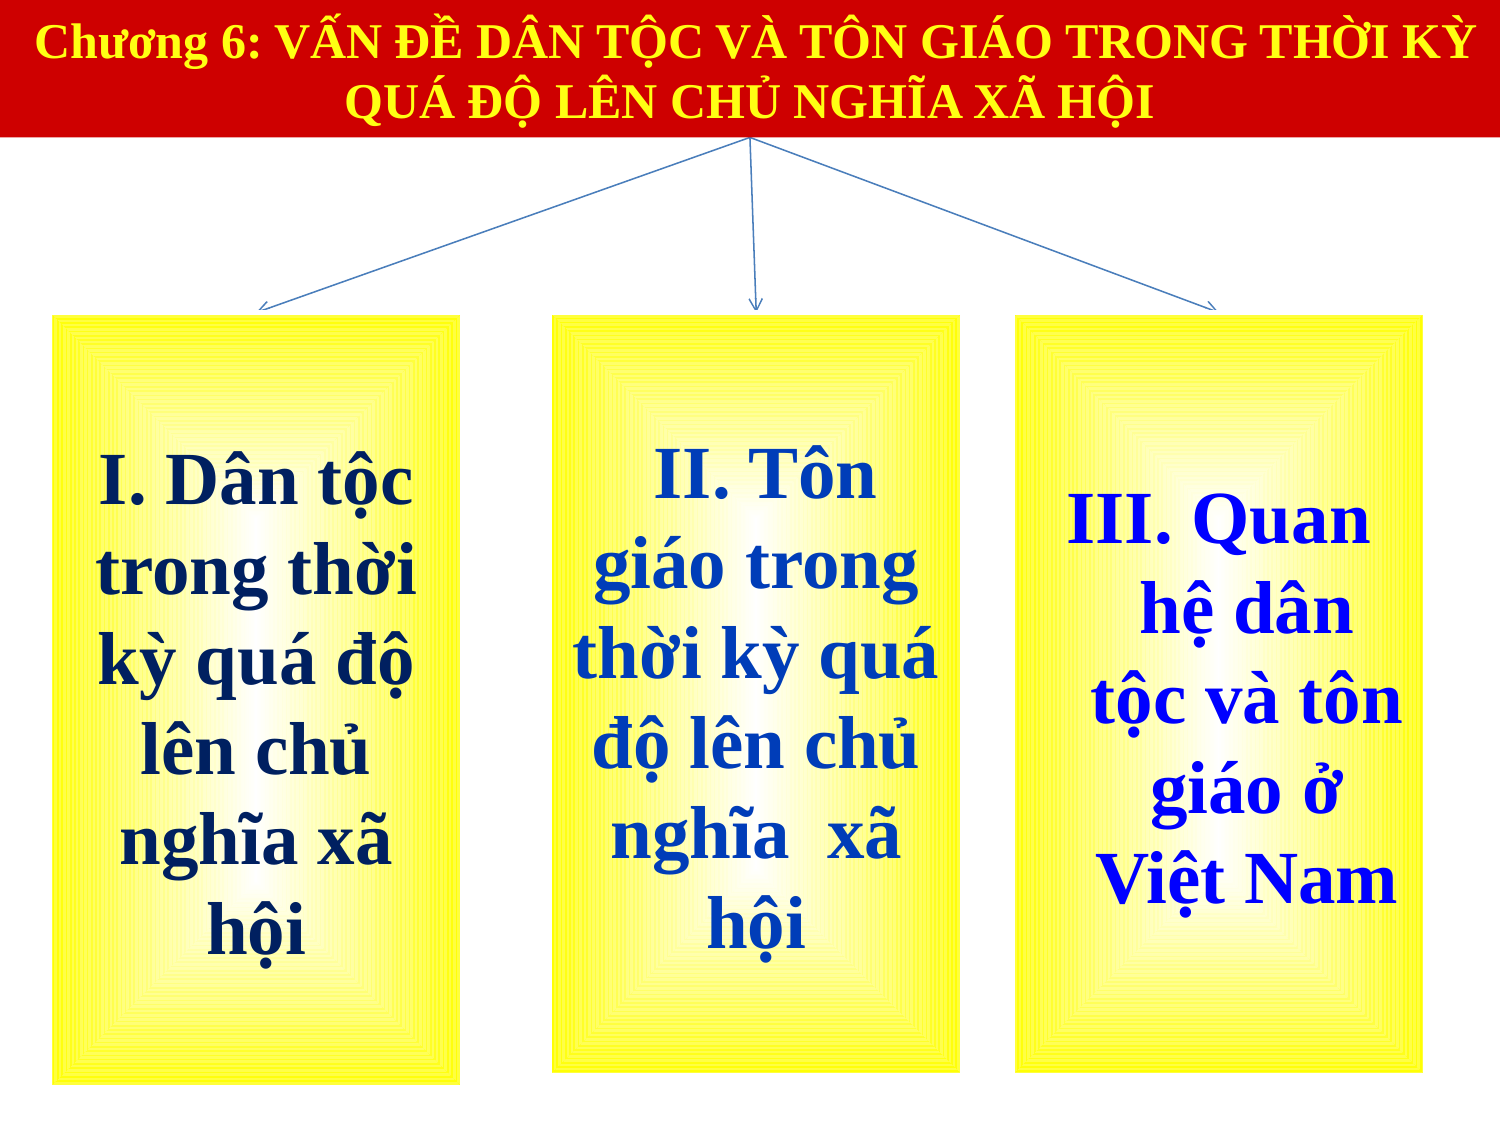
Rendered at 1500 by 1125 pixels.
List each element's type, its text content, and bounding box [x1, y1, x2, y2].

text_box Chương 6: VẤN ĐỀ DÂN TỘC VÀ TÔN GIÁO TRONG THỜI KỲ QUÁ ĐỘ LÊN CHỦ NGHĨA XÃ HỘI [0, 0, 410, 138]
text_box Chương 6: VẤN ĐỀ DÂN TỘC VÀ TÔN GIÁO TRONG THỜI KỲ QUÁ ĐỘ LÊN CHỦ NGHĨA XÃ HỘI [1076, 0, 1500, 138]
text_box I. Dân tộc trong thời kỳ quá độ lên chủ nghĩa xã hội [50, 312, 463, 1088]
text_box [665, 221, 841, 229]
text_box II. Tôn giáo trong thời kỳ quá độ lên chủ nghĩa xã hội [549, 312, 963, 1075]
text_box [896, 0, 1073, 460]
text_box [415, 0, 591, 473]
text_box III. Quan hệ dân tộc và tôn giáo ở Việt Nam [1012, 312, 1425, 1075]
text_box Chương 6: VẤN ĐỀ DÂN TỘC VÀ TÔN GIÁO TRONG THỜI KỲ QUÁ ĐỘ LÊN CHỦ NGHĨA XÃ HỘI [594, 0, 891, 138]
